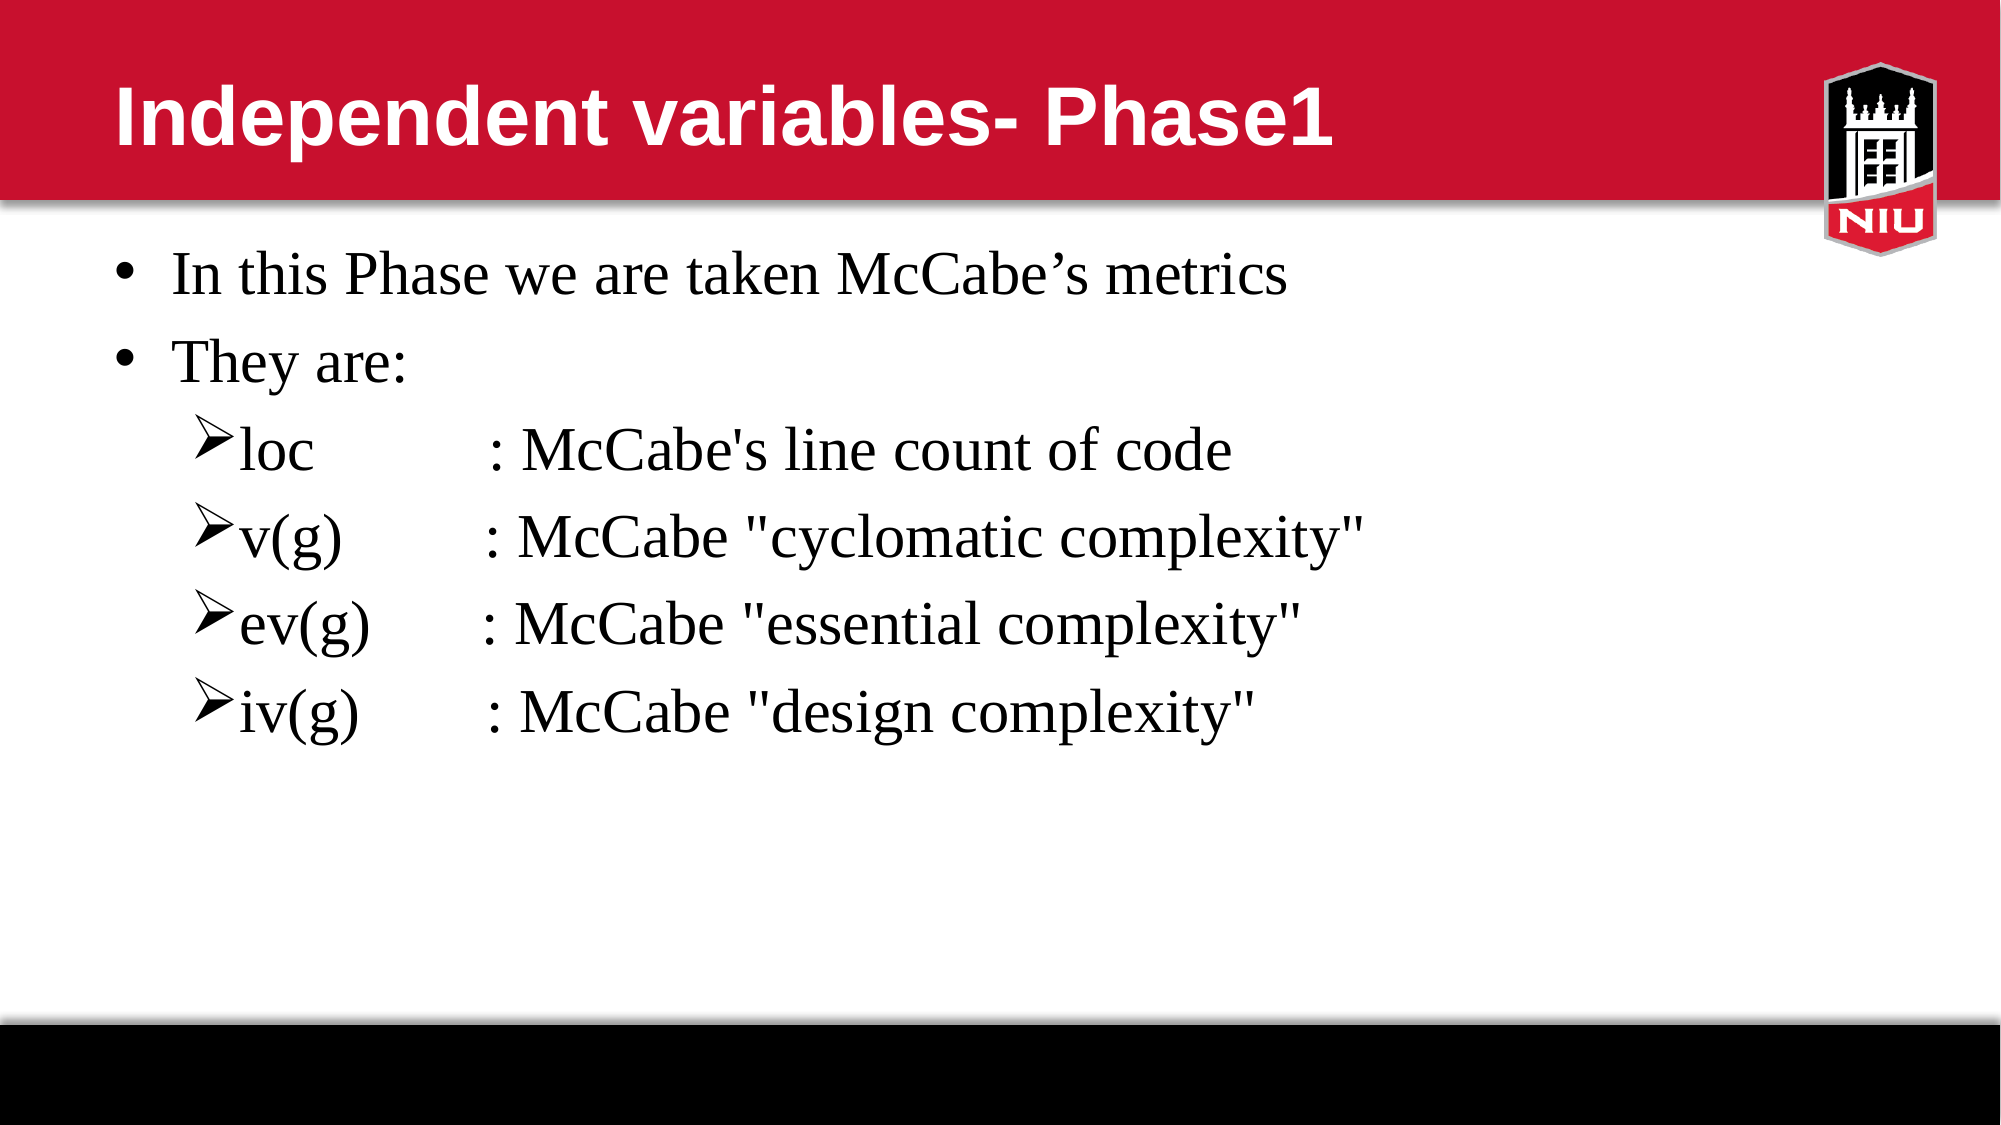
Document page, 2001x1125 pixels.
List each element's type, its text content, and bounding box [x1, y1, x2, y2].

picture [1824, 62, 1937, 257]
list In this Phase we are taken McCabe’s metrics They are: loc : McCabe's line count of code v(g) : McCabe "cyclomatic complexity" ev(g) : McCabe "essential complexity" iv(g) : McCabe "design complexity" [99, 224, 1817, 988]
title Independent variables- Phase1 [99, 24, 1750, 200]
